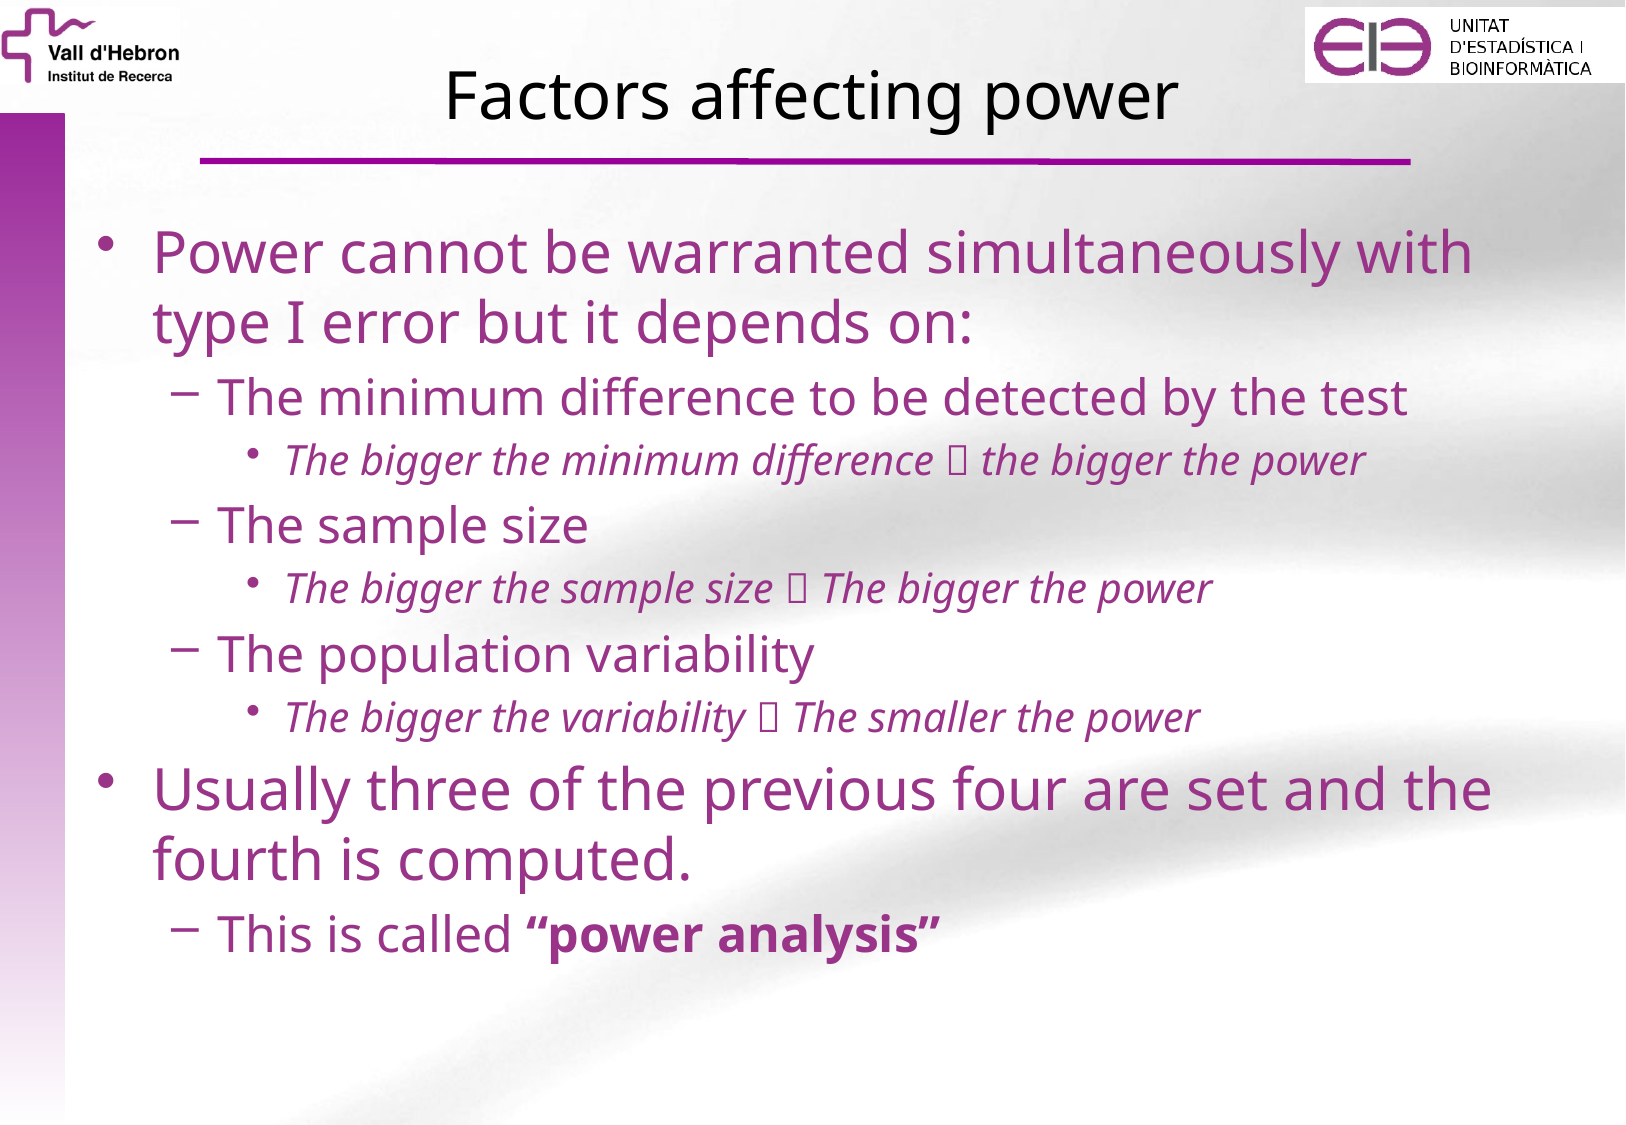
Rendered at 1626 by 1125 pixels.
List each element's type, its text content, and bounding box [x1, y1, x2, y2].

list Power cannot be warranted simultaneously with type I error but it depends on: The minimum difference to be detected by the test The bigger the minimum difference  the bigger the power The sample size The bigger the sample size  The bigger the power The population variability The bigger the variability  The smaller the power Usually three of the previous four are set and the fourth is computed. This is called “power analysis” [81, 208, 1581, 1005]
title Factors affecting power [81, 45, 1544, 233]
picture [0, 7, 180, 84]
picture [1305, 7, 1625, 83]
